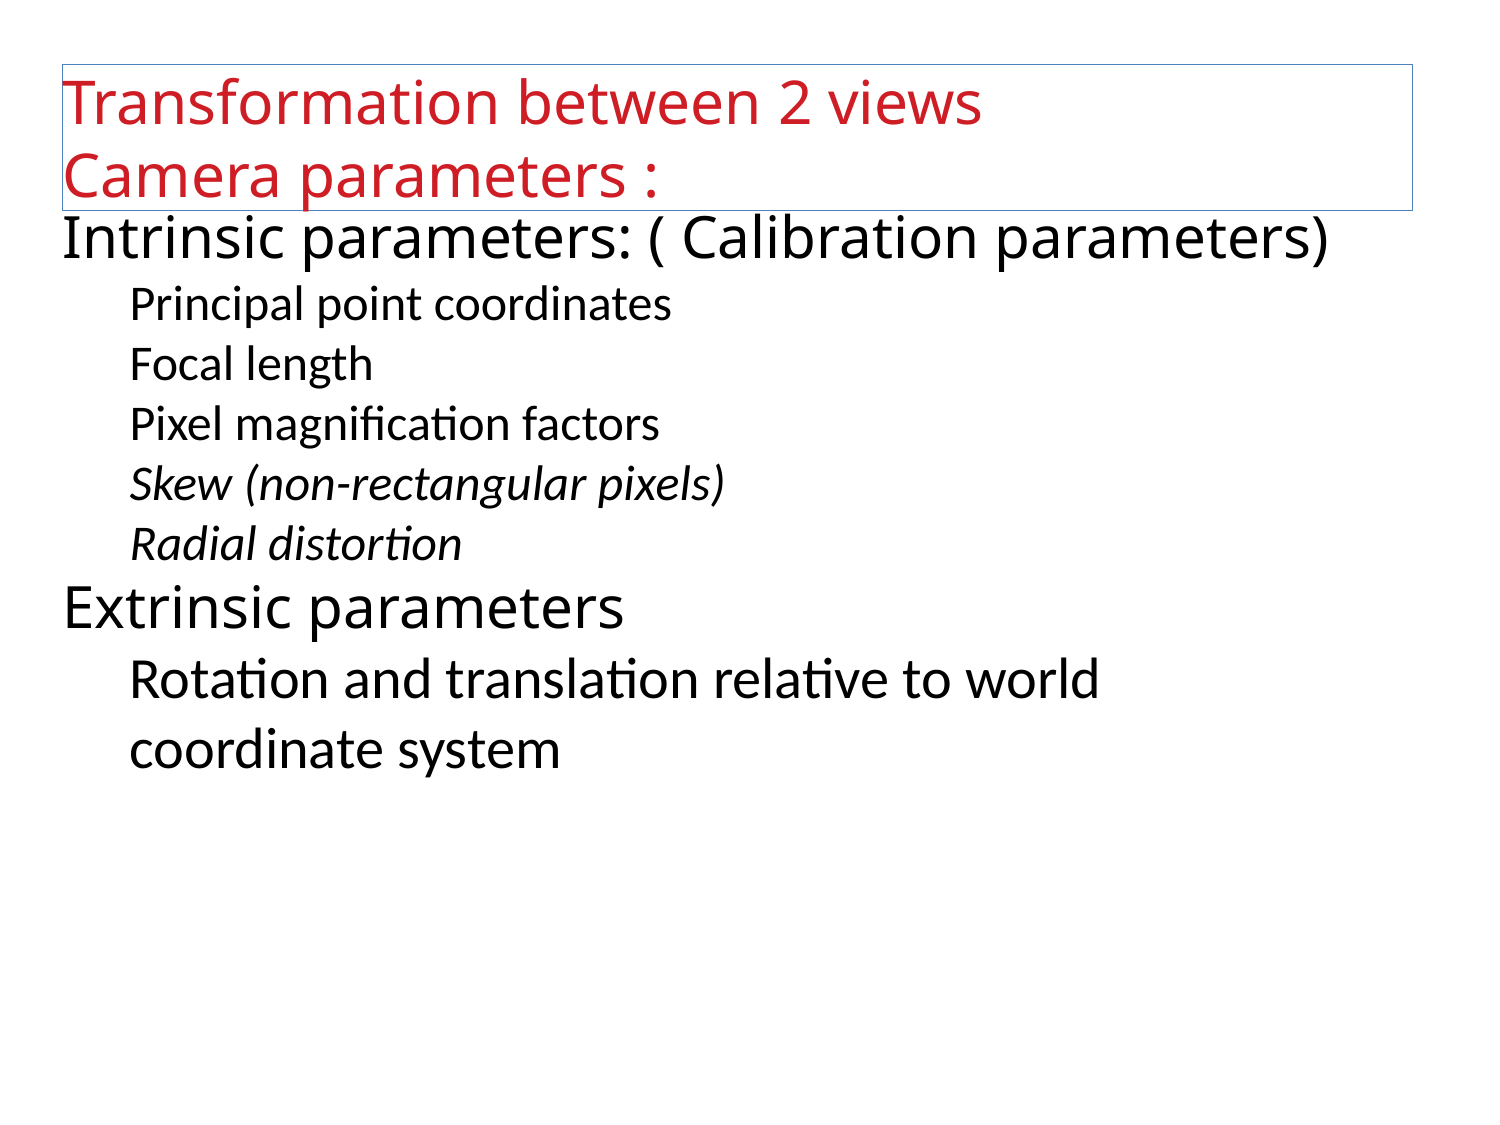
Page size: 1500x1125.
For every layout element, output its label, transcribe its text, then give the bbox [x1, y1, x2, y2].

title Transformation between 2 views Camera parameters : [62, 64, 1413, 211]
list Intrinsic parameters: ( Calibration parameters) Principal point coordinates Focal length Pixel magnification factors Skew (non-rectangular pixels) Radial distortion Extrinsic parameters Rotation and translation relative to world coordinate system [62, 200, 1338, 786]
